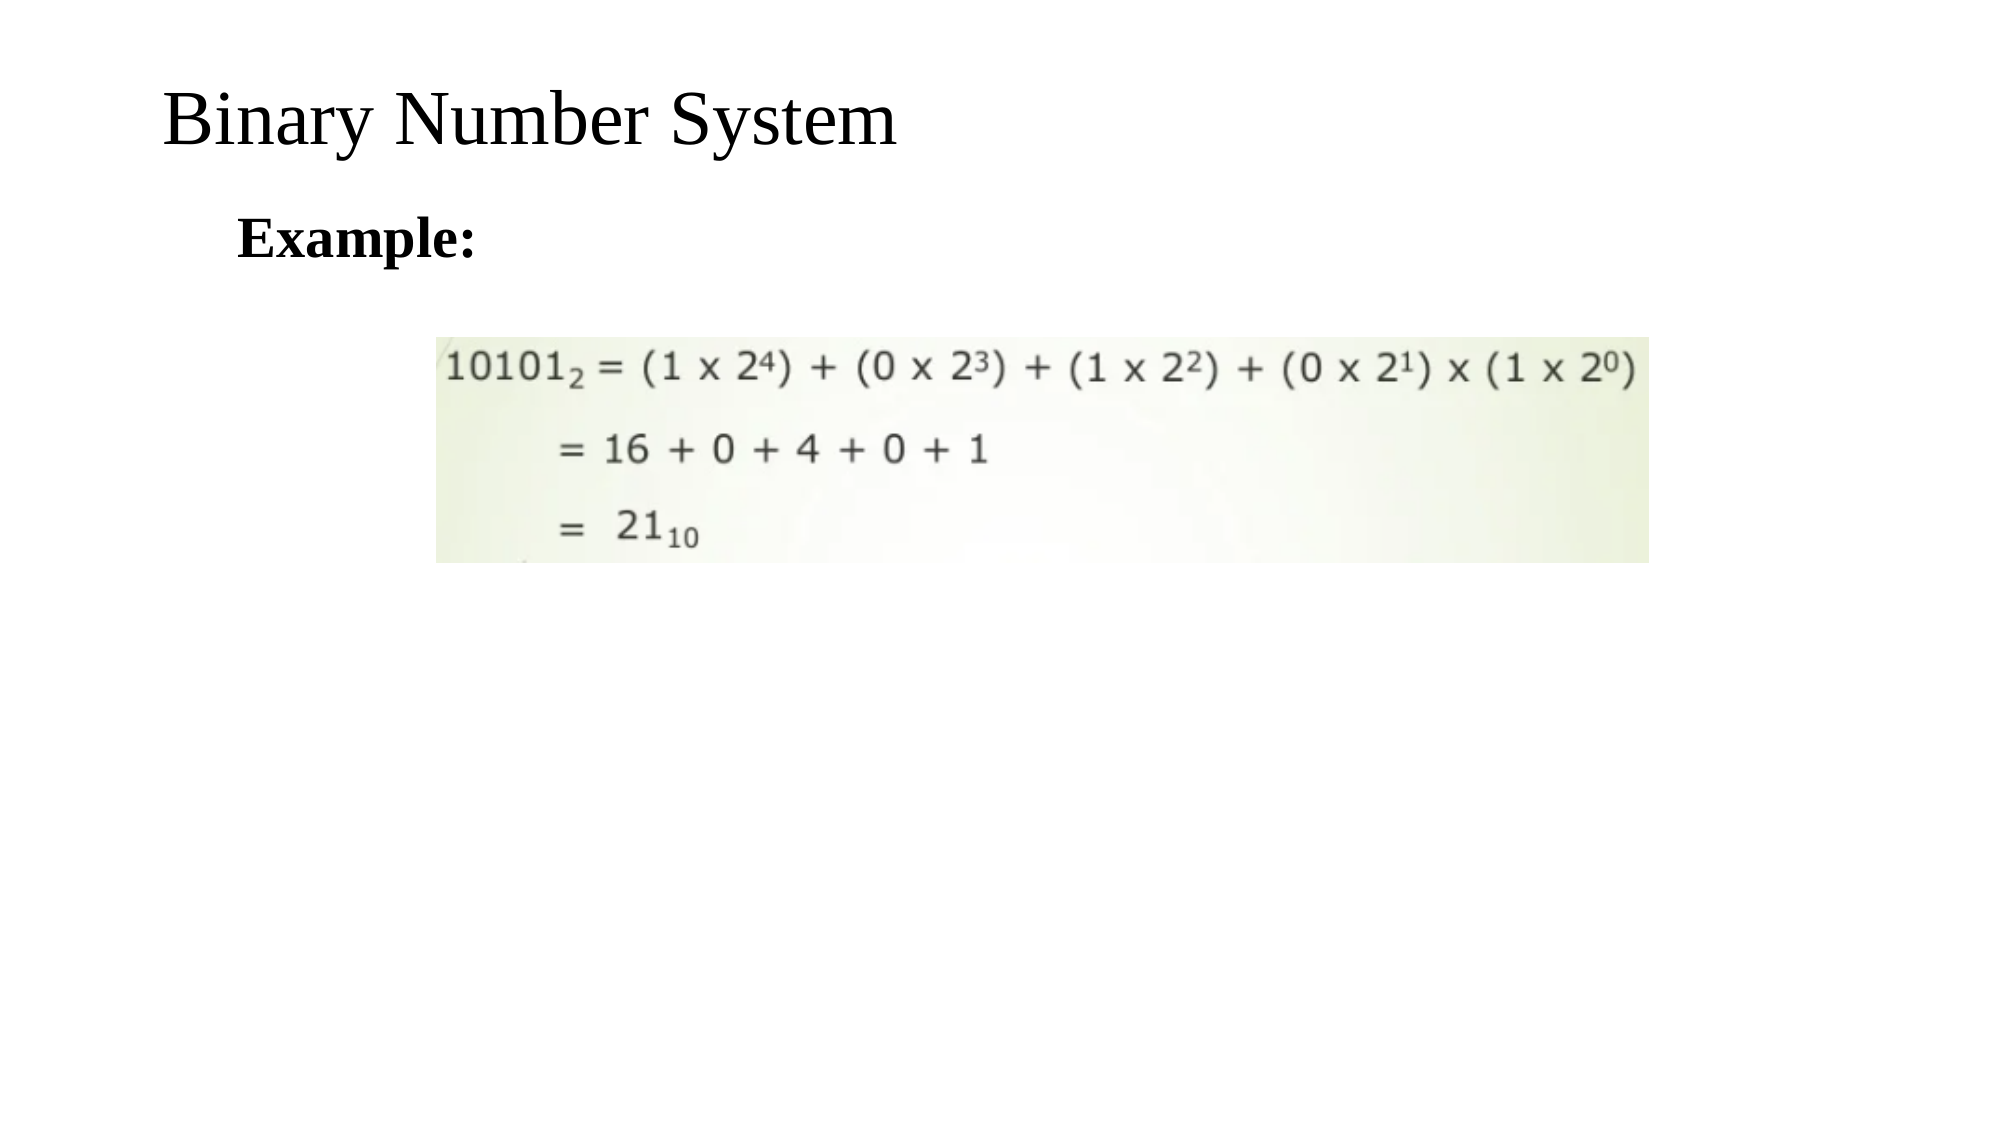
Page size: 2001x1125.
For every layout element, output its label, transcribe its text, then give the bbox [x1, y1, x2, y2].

title Binary Number System [147, 69, 1411, 170]
list Example: [222, 200, 1411, 1025]
picture [435, 336, 1649, 563]
